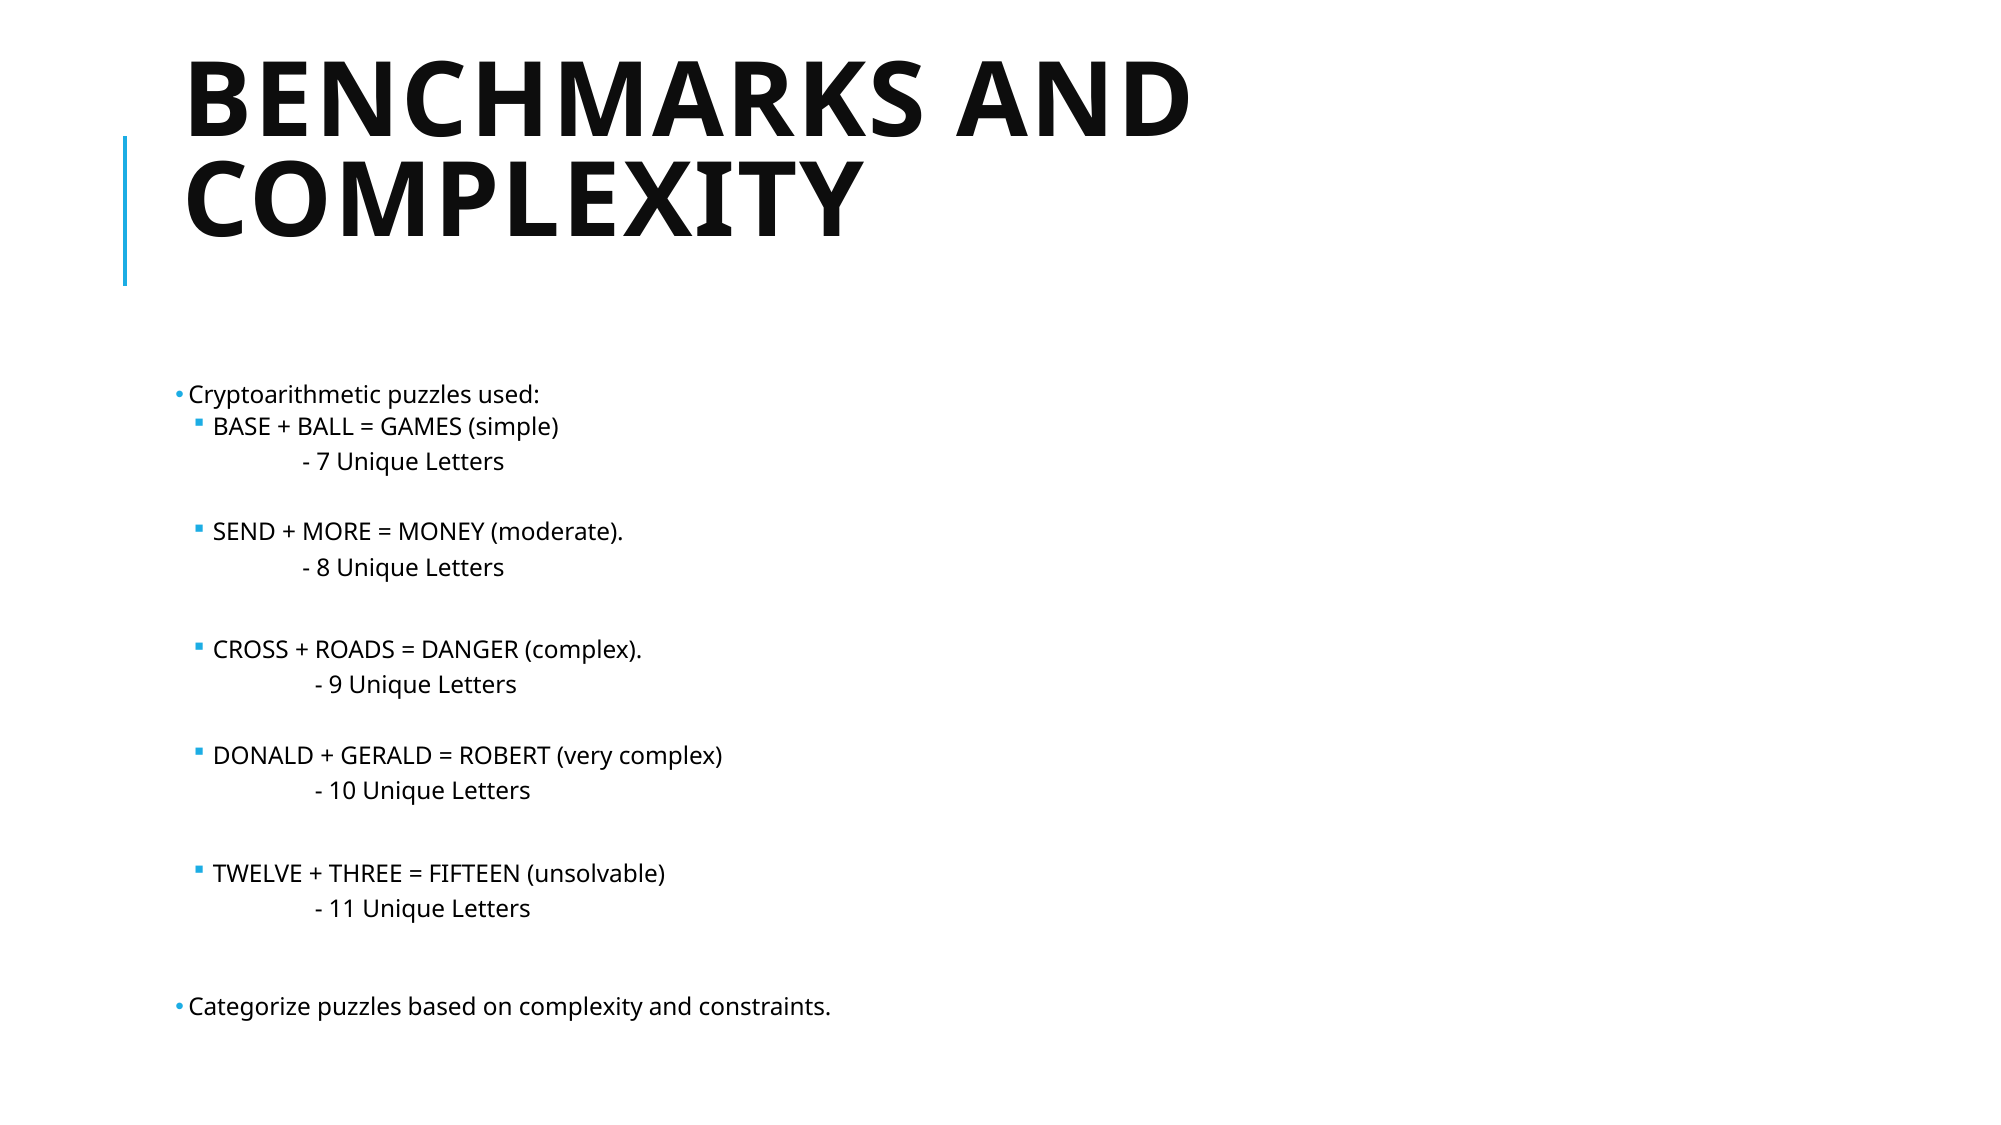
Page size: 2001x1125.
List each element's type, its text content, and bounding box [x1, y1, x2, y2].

list Cryptoarithmetic puzzles used: BASE + BALL = GAMES (simple) - 7 Unique Letters SEND + MORE = MONEY (moderate). - 8 Unique Letters CROSS + ROADS = DANGER (complex). - 9 Unique Letters DONALD + GERALD = ROBERT (very complex) - 10 Unique Letters TWELVE + THREE = FIFTEEN (unsolvable) - 11 Unique Letters Categorize puzzles based on complexity and constraints. [168, 375, 1763, 1035]
title Benchmarks and Complexity [168, 96, 1763, 342]
